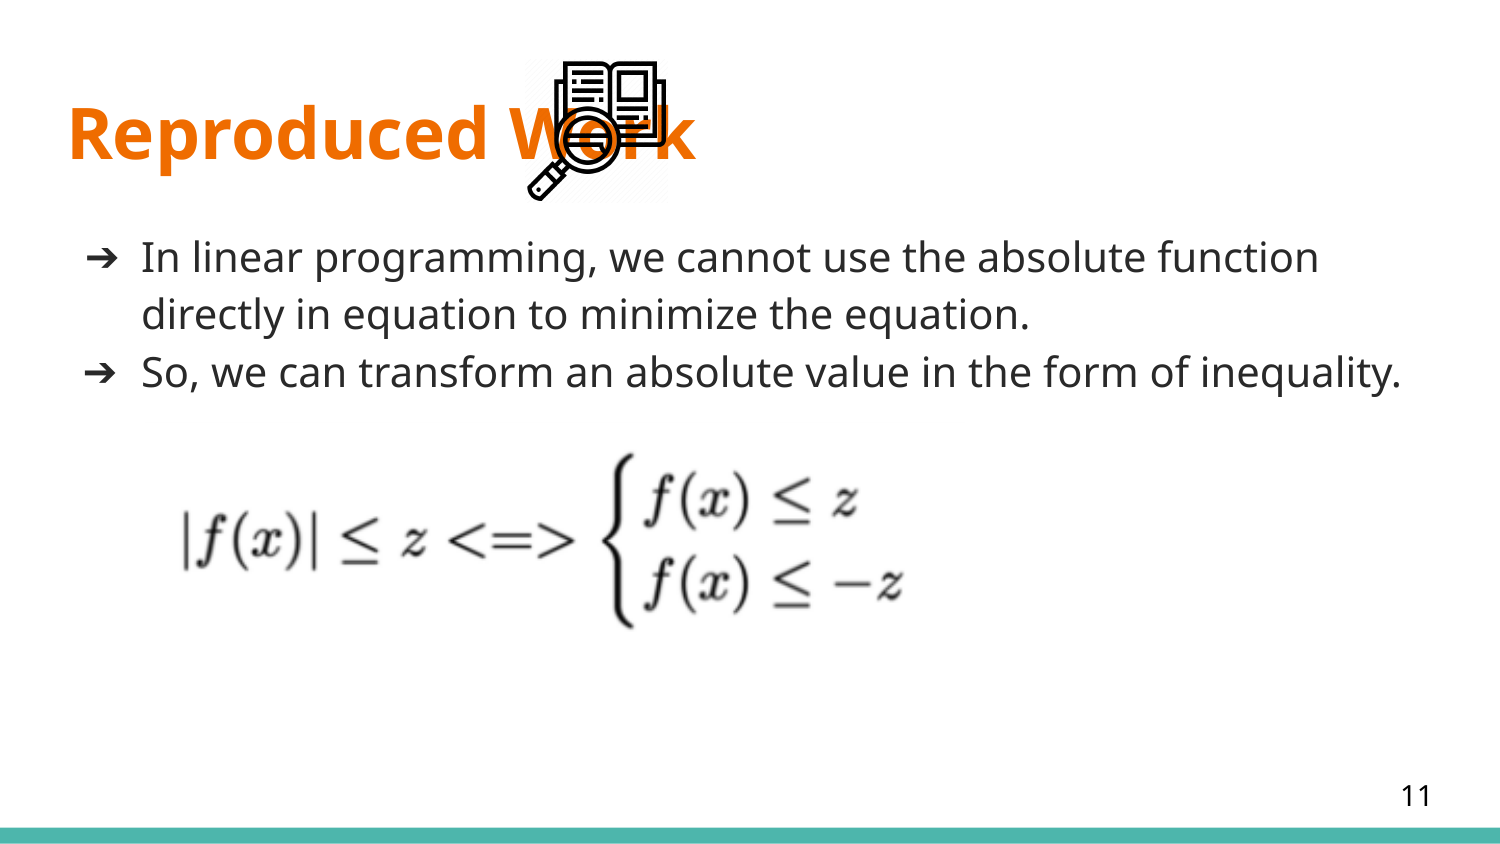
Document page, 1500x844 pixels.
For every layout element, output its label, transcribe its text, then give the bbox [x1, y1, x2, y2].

title Reproduced Work [51, 72, 520, 189]
text_box 11 [1385, 762, 1468, 828]
picture [144, 421, 966, 658]
list In linear programming, we cannot use the absolute function directly in equation to minimize the equation. So, we can transform an absolute value in the form of inequality. [51, 207, 1449, 750]
title Reproduced Work [674, 72, 1449, 189]
picture [525, 59, 669, 203]
